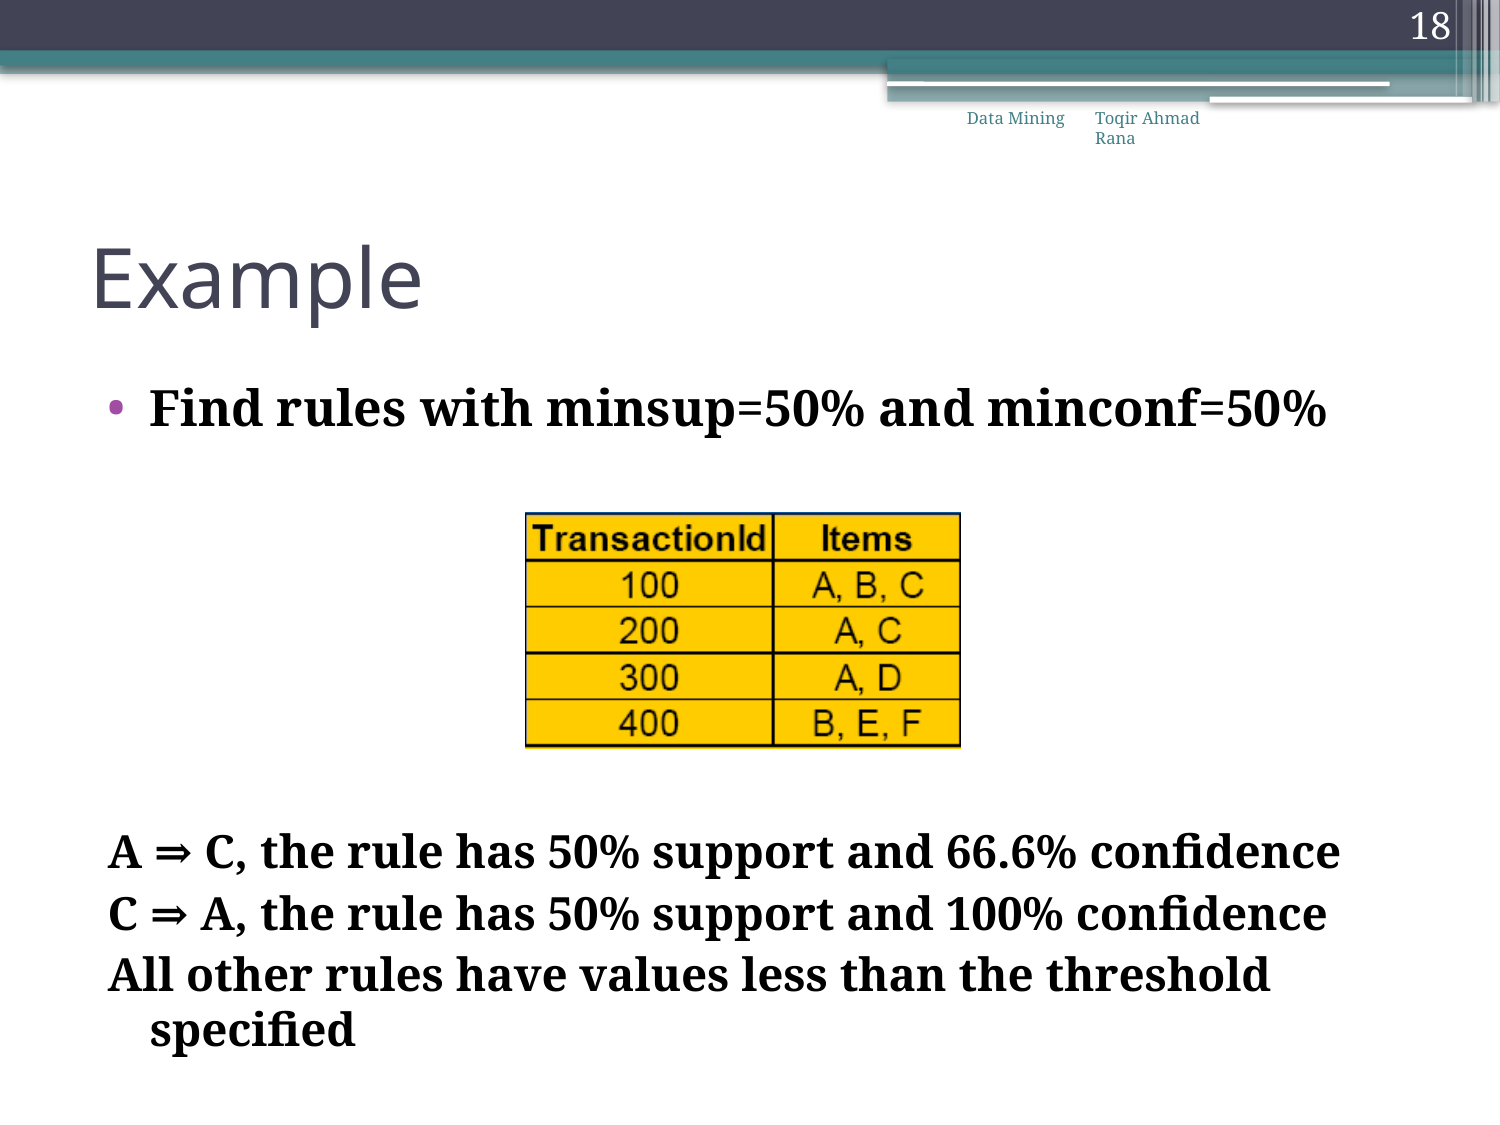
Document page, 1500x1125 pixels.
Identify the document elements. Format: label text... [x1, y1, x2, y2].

slide_number 18 [1341, 0, 1466, 61]
slide_number Toqir Ahmad Rana [1080, 100, 1238, 176]
picture [524, 512, 962, 749]
title Example [75, 187, 1425, 363]
list Find rules with minsup=50% and minconf=50% A ⇒ C, the rule has 50% support and 66.6% confidence C ⇒ A, the rule has 50% support and 100% confidence All other rules have values less than the threshold specified [75, 368, 1425, 1079]
footer Data Mining [862, 100, 1080, 176]
